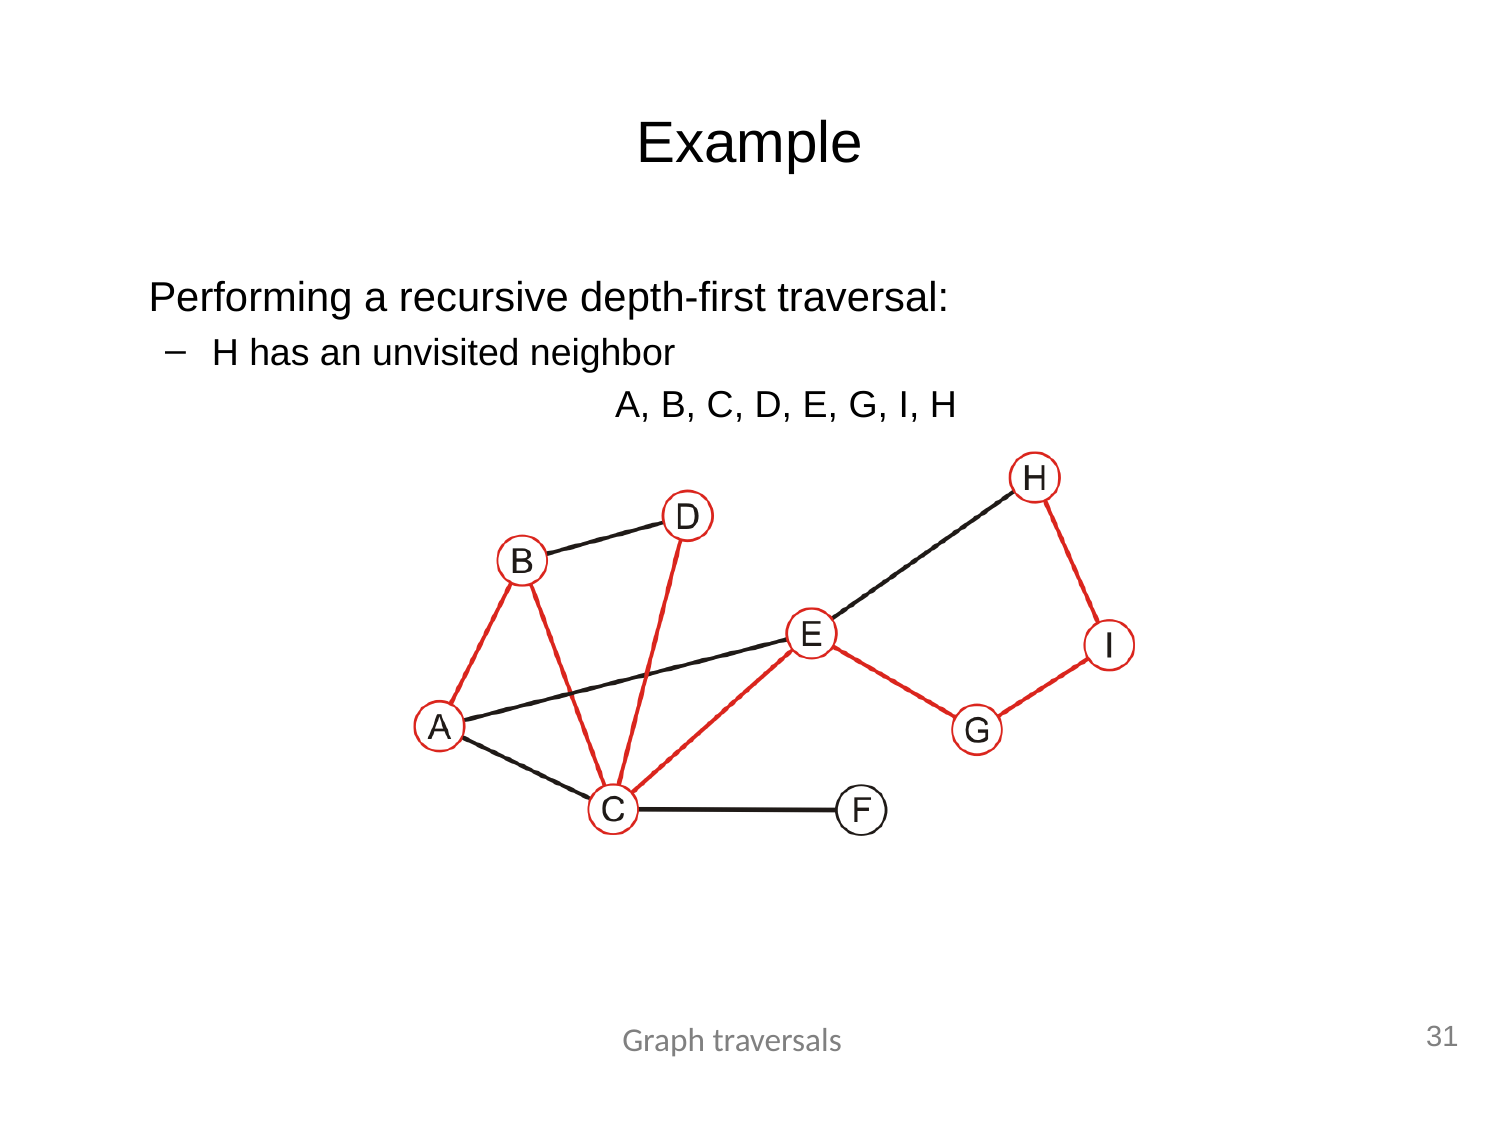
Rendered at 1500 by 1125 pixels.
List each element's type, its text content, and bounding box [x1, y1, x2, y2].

title Example [74, 44, 1426, 233]
list Performing a recursive depth-first traversal: H has an unvisited neighbor A, B, C, D, E, G, I, H [74, 262, 1426, 1006]
picture [405, 444, 1143, 842]
